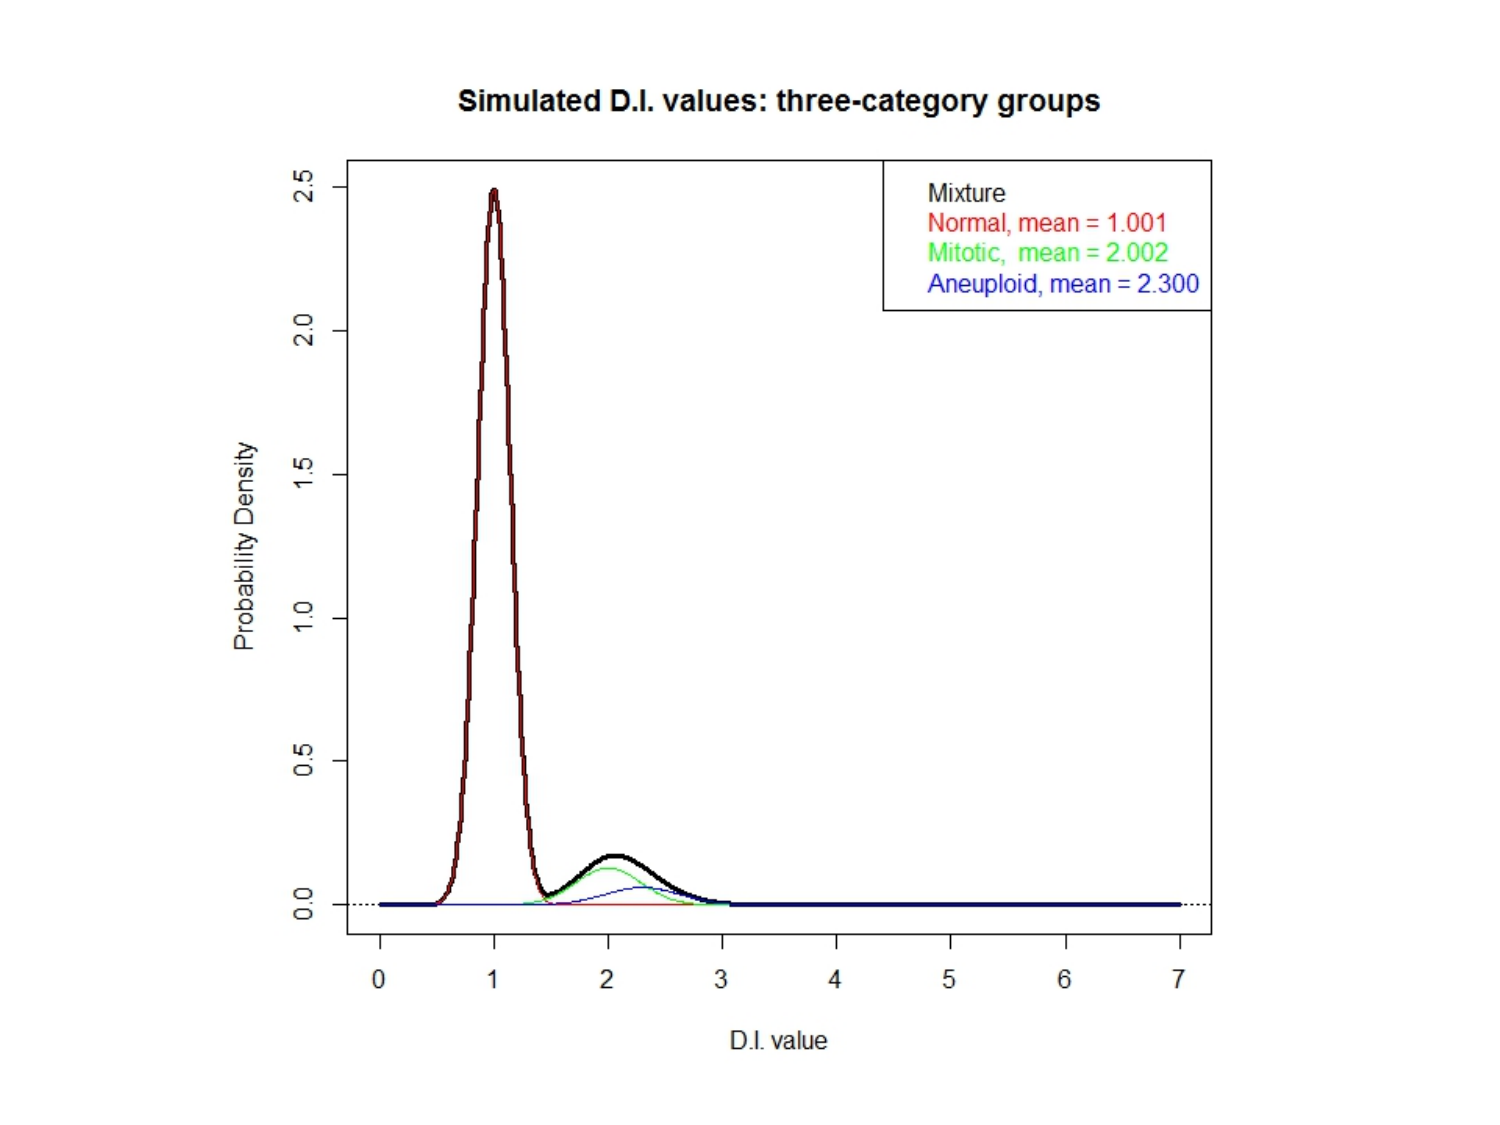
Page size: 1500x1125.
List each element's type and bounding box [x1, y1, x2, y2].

picture [224, 37, 1276, 1087]
